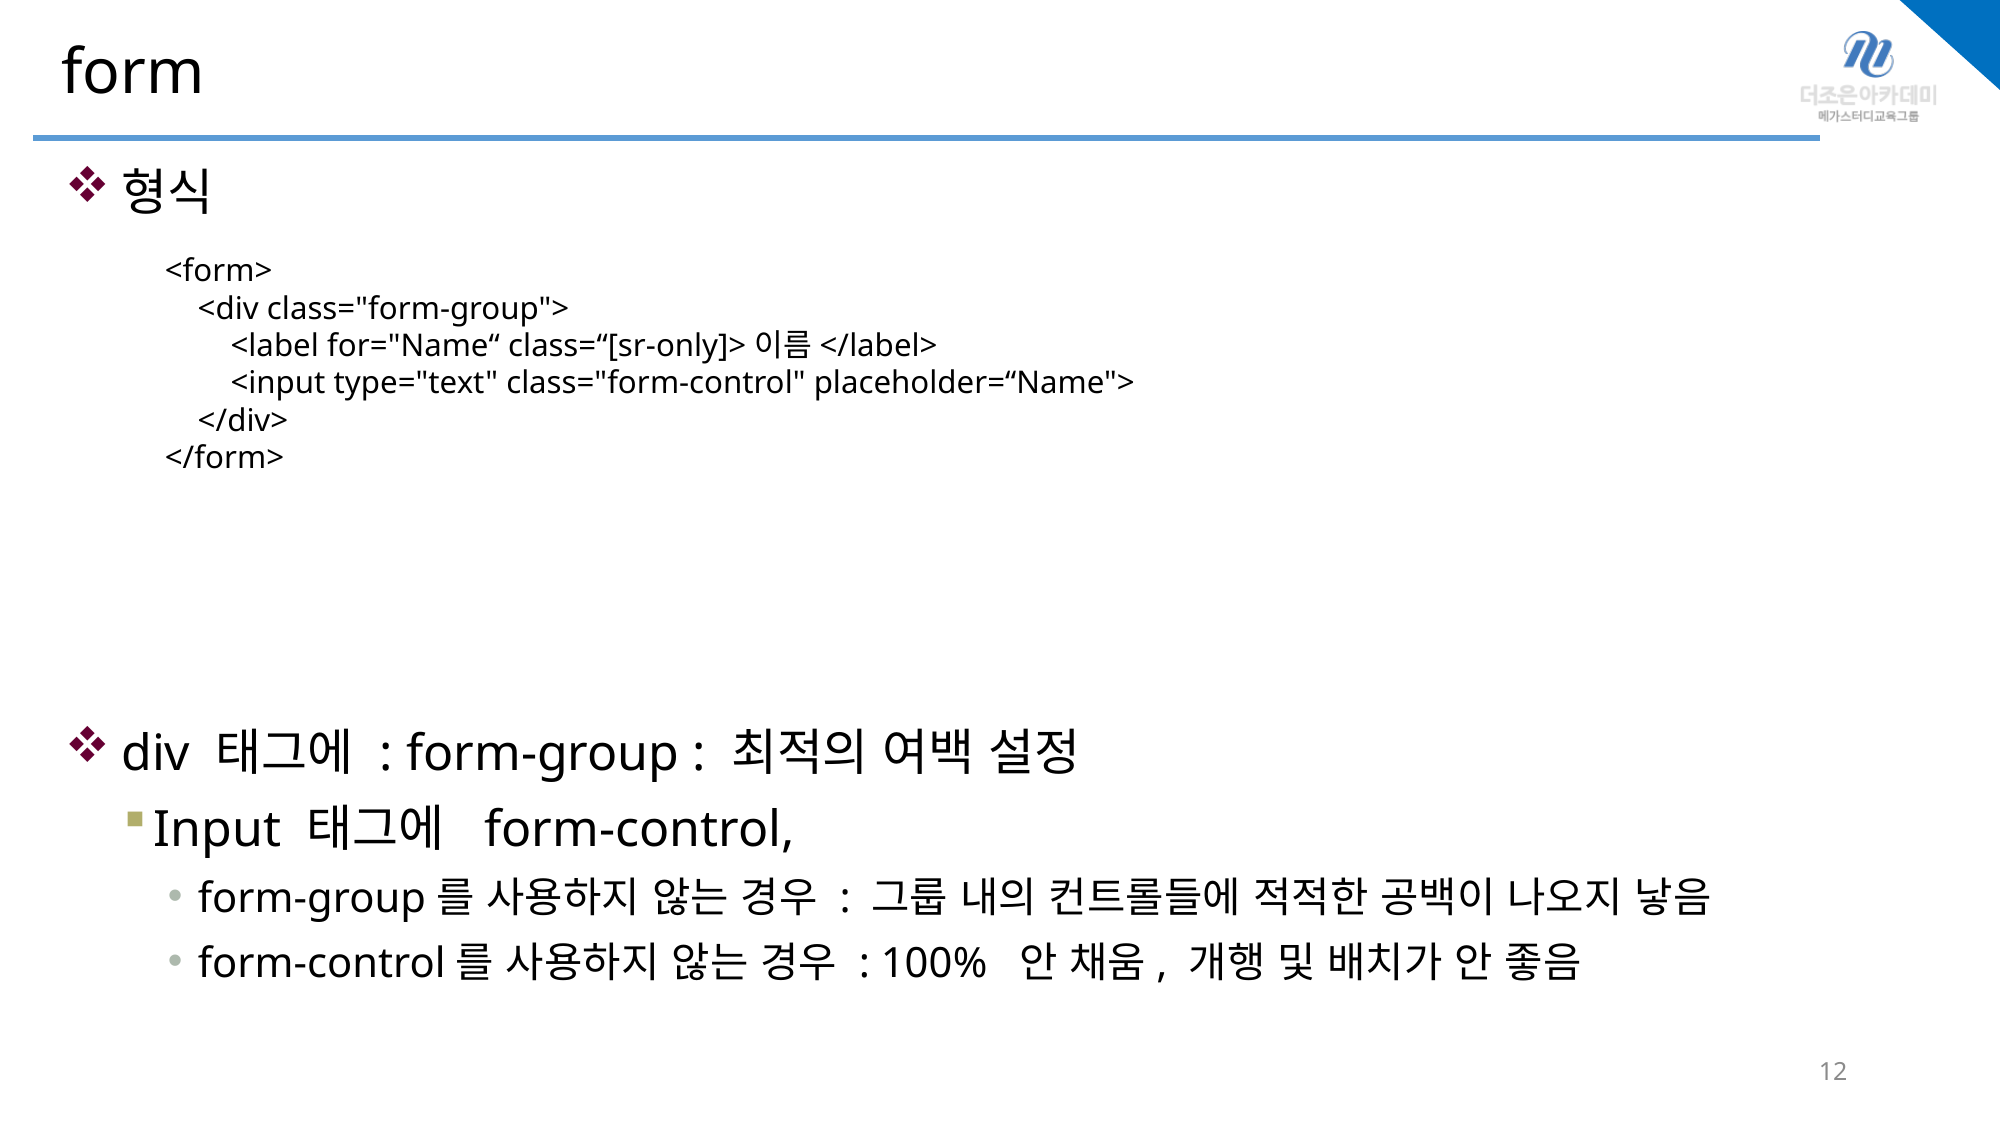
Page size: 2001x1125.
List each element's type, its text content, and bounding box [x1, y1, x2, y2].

text_box <form> <div class="form-group"> <label for="Name“ class=“[sr-only]>이름</label> <input type="text" class="form-control" placeholder=“Name"> </div> </form> [149, 243, 1519, 483]
title form [46, 16, 1772, 132]
picture [1787, 31, 1950, 149]
list 형식 div 태그에 : form-group : 최적의 여백 설정 Input 태그에 form-control, form-group를 사용하지 않는 경우 : 그룹 내의 컨트롤들에 적적한 공백이 나오지 낳음 form-control를 사용하지 않는 경우 : 100% 안 채움, 개행 및 배치가 안 좋음 [50, 152, 1950, 1010]
slide_number 12 [1412, 1042, 1863, 1103]
